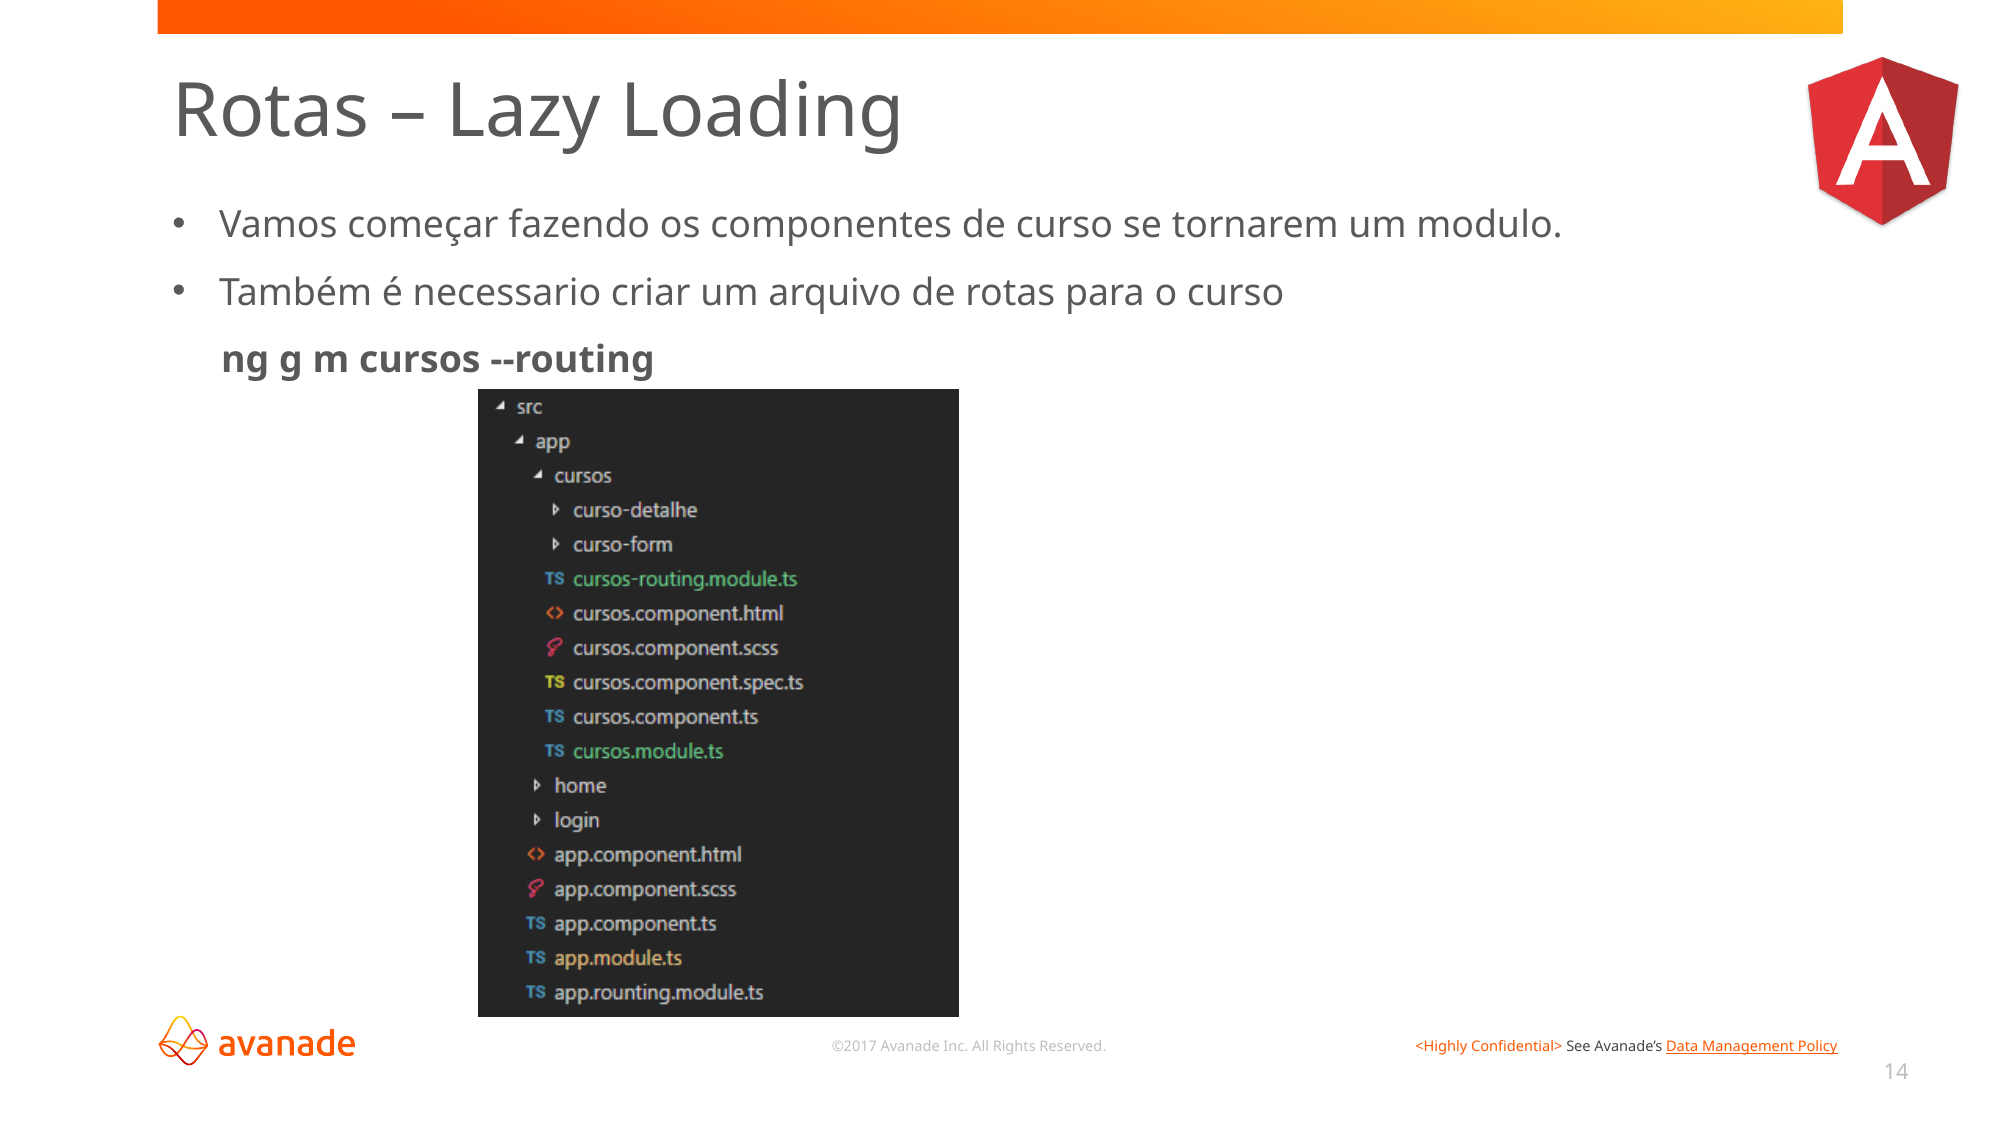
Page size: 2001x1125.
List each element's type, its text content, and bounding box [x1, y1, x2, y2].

text_box Vamos começar fazendo os componentes de curso se tornarem um modulo. Também é necessario criar um arquivo de rotas para o curso ng g m cursos --routing [157, 170, 1799, 388]
picture [1708, 36, 2000, 246]
slide_number 14 [1842, 1042, 1924, 1103]
picture [138, 995, 384, 1086]
picture [478, 389, 959, 1017]
title Rotas – Lazy Loading [157, 64, 1708, 170]
